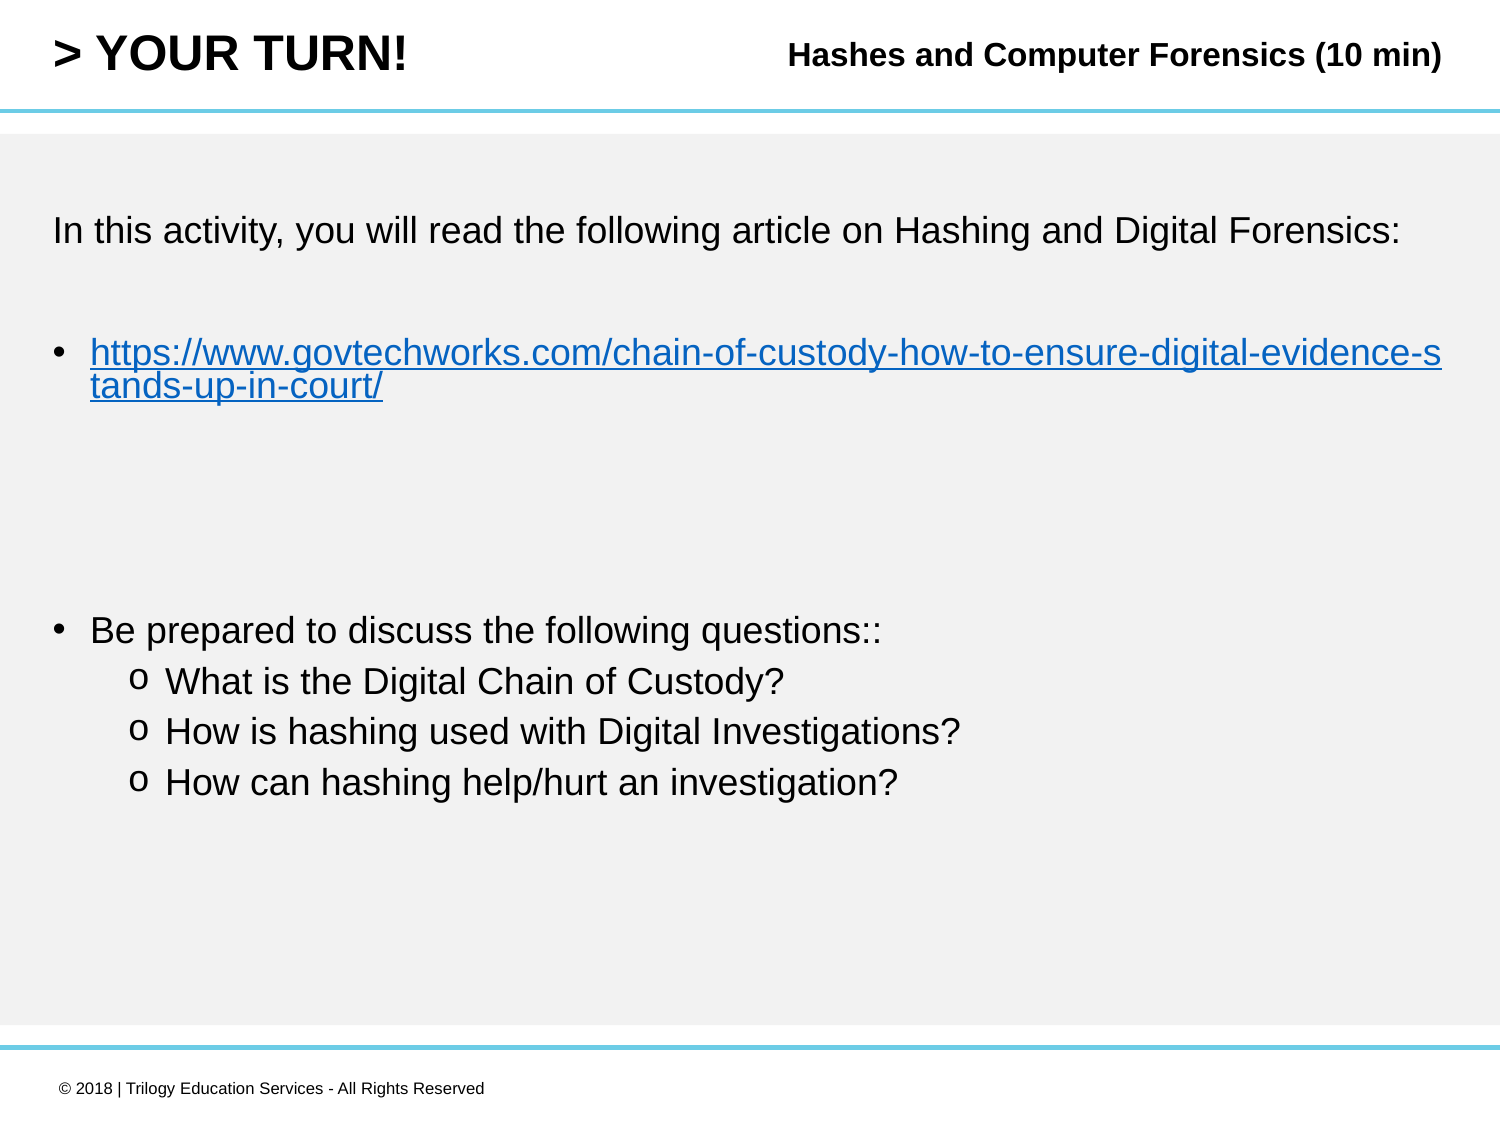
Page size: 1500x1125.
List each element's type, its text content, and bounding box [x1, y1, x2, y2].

list Hashes and Computer Forensics (10 min) [387, 13, 1468, 81]
text_box In this activity, you will read the following article on Hashing and Digital Forensics: https://www.govtechworks.com/chain-of-custody-how-to-ensure-digital-evidence-stands-up-in-court/ Be prepared to discuss the following questions:: What is the Digital Chain of Custody? How is hashing used with Digital Investigations? How can hashing help/hurt an investigation? [37, 137, 1468, 1013]
